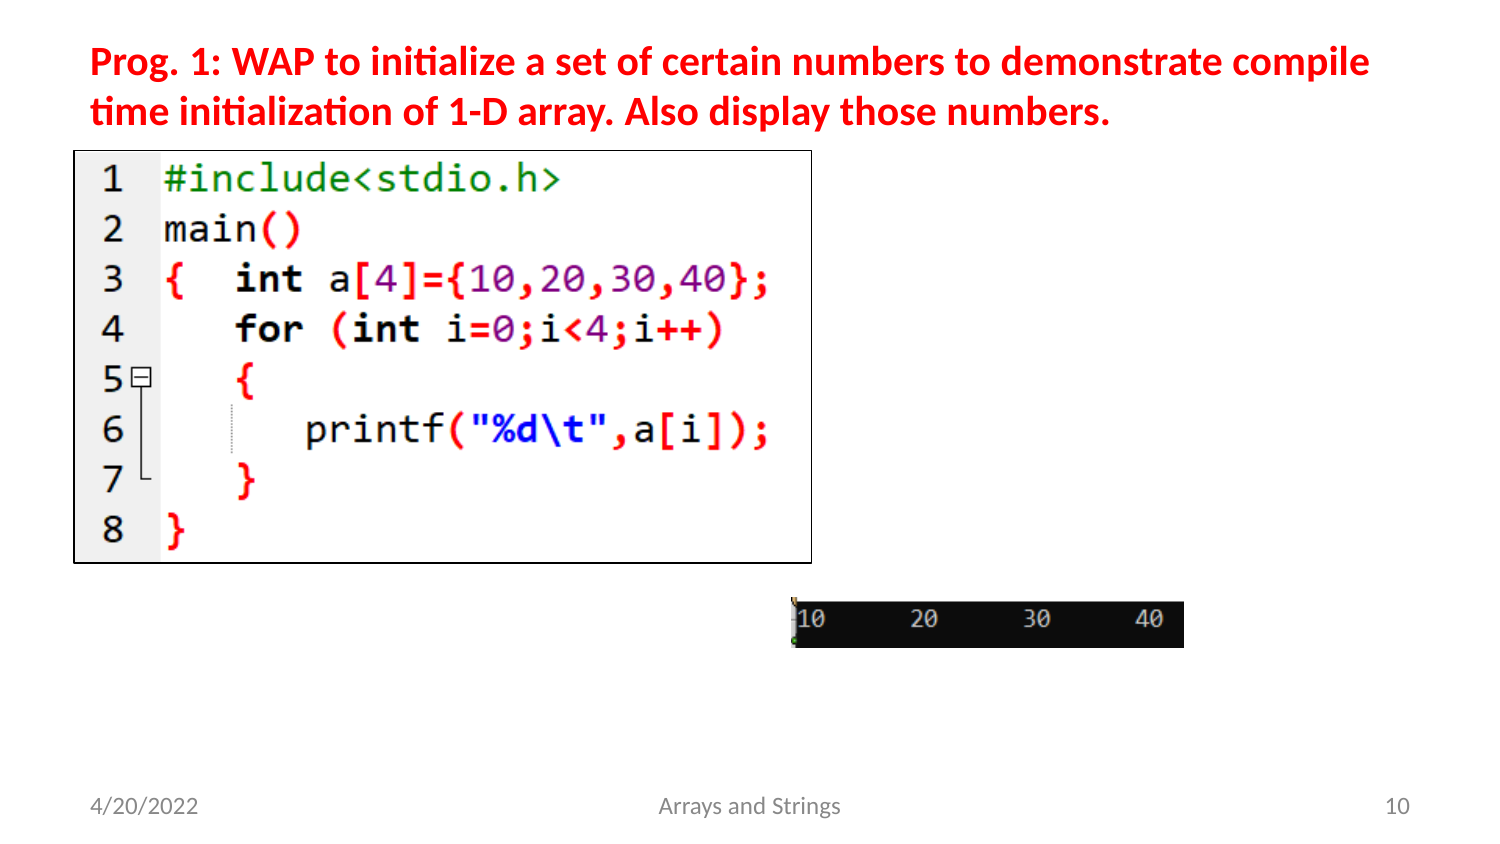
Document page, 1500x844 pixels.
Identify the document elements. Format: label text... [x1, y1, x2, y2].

picture [74, 151, 812, 563]
title Prog. 1: WAP to initialize a set of certain numbers to demonstrate compile time initialization of 1-D array. Also display those numbers. [75, 33, 1425, 135]
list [791, 596, 1184, 648]
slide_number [75, 782, 425, 827]
footer Arrays and Strings [512, 782, 988, 827]
slide_number 10 [1074, 782, 1425, 827]
